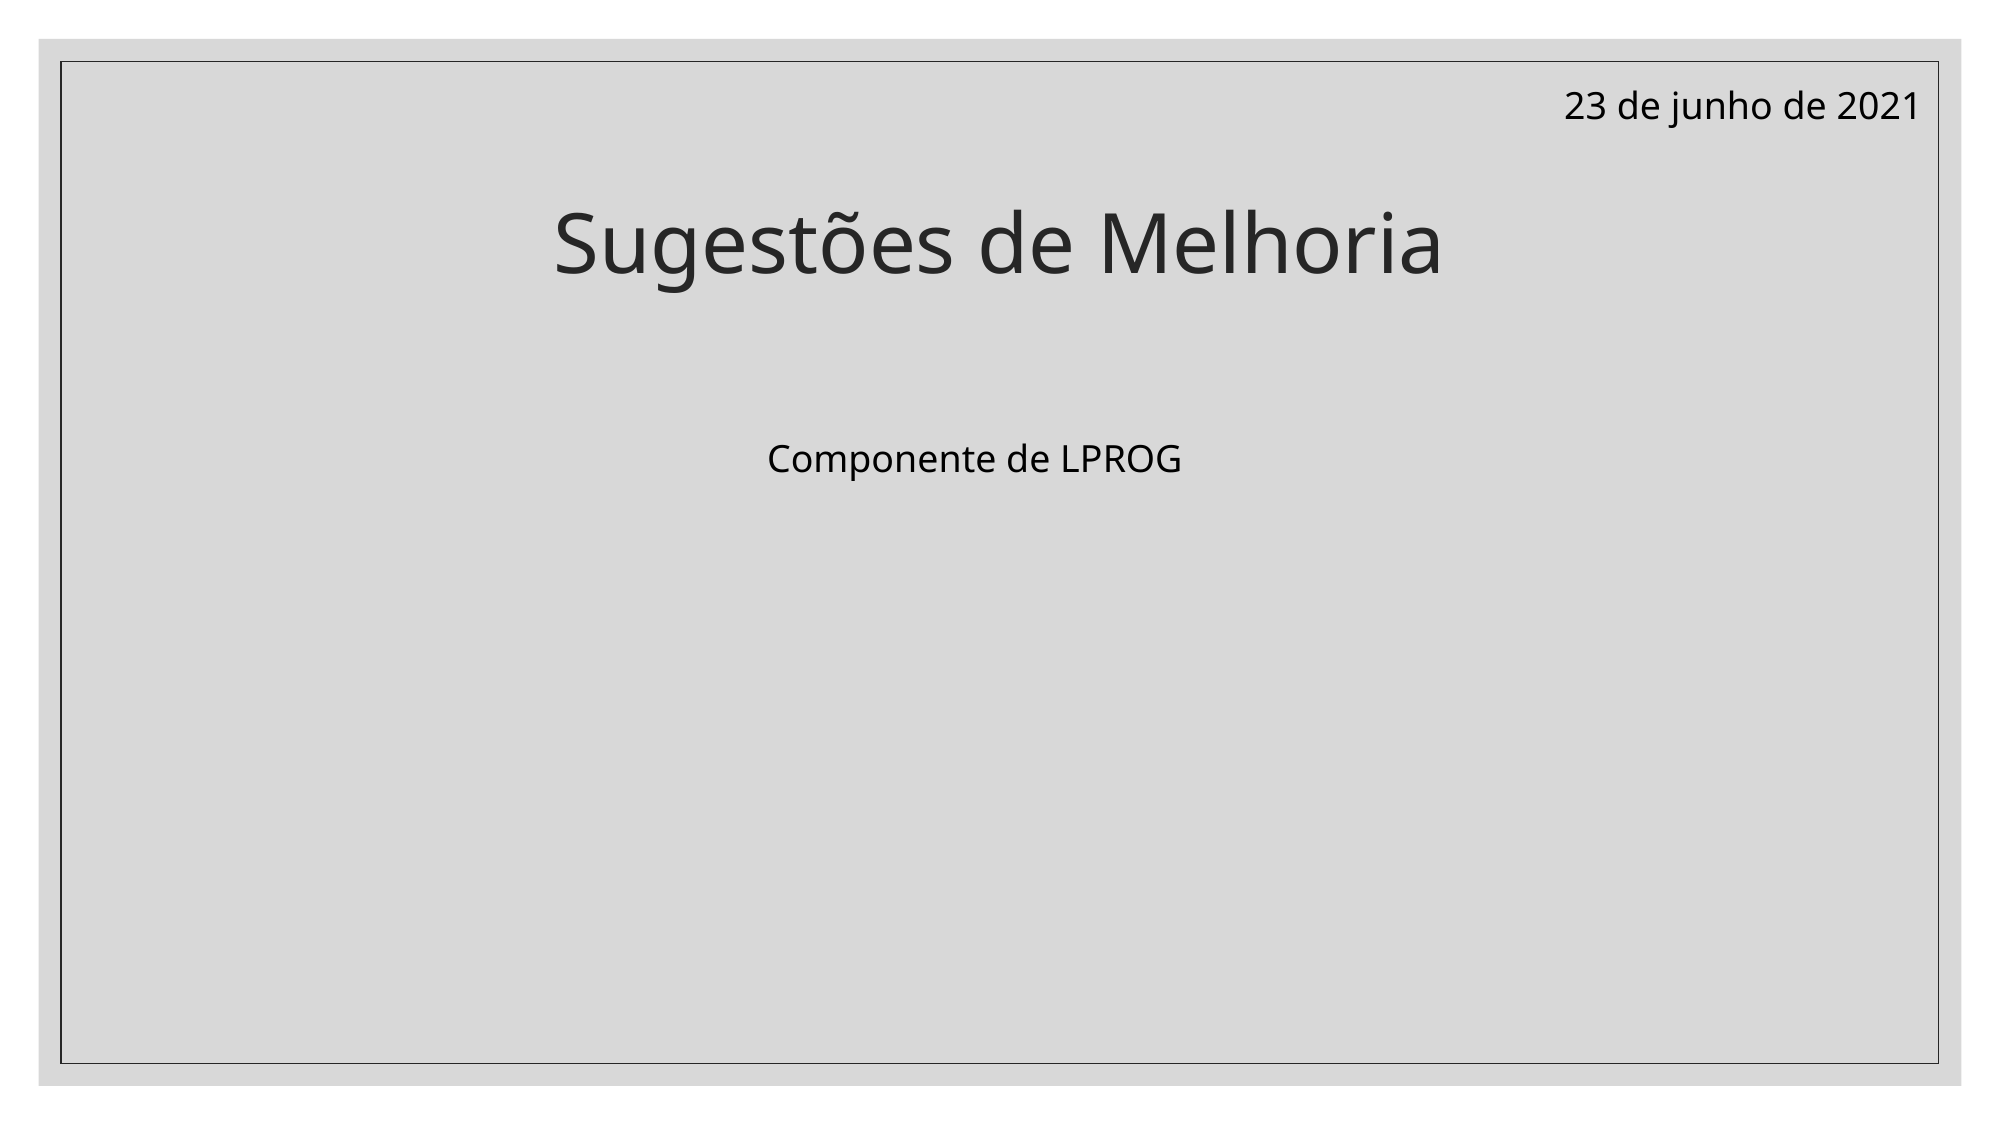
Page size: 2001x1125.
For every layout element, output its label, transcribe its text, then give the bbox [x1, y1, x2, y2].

list Componente de LPROG [174, 423, 1775, 1039]
text_box 23 de junho de 2021 [1549, 74, 1955, 135]
title Sugestões de Melhoria [174, 134, 1825, 360]
